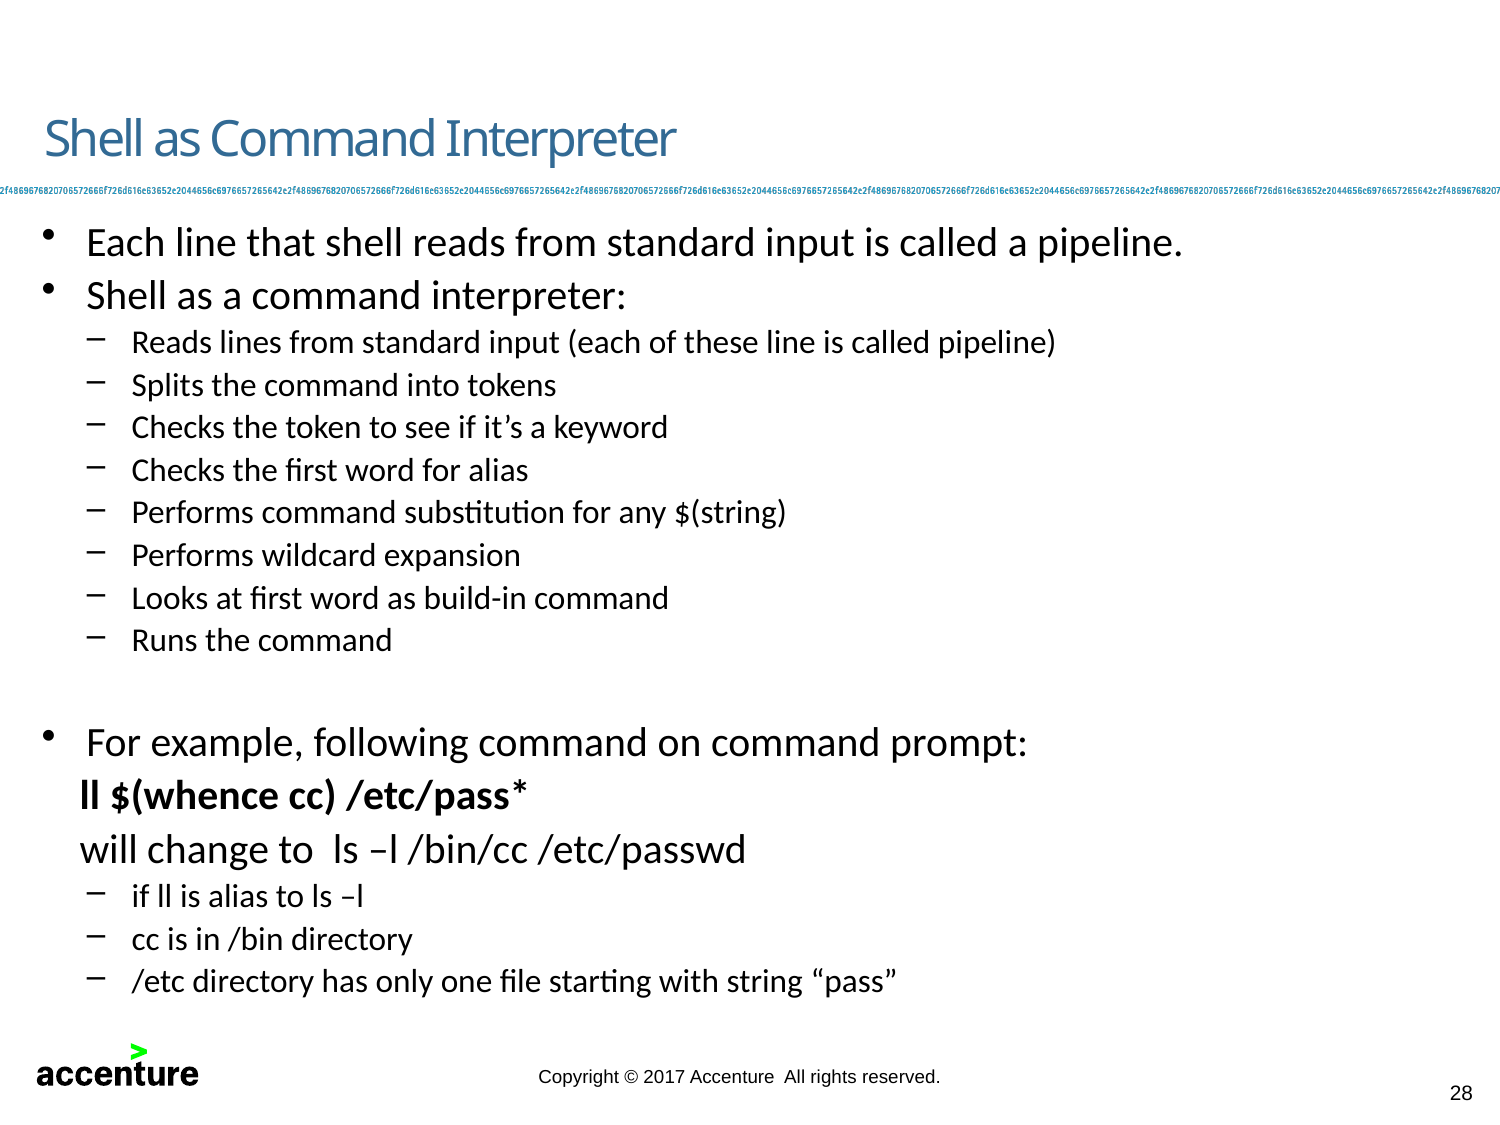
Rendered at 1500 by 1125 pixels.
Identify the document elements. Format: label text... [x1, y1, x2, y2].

picture [0, 186, 1500, 194]
text_box 28 [1137, 1046, 1488, 1125]
title Shell as Command Interpreter [29, 24, 1367, 175]
list Each line that shell reads from standard input is called a pipeline. Shell as a command interpreter: Reads lines from standard input (each of these line is called pipeline) Splits the command into tokens Checks the token to see if it’s a keyword Checks the first word for alias Performs command substitution for any $(string) Performs wildcard expansion Looks at first word as build-in command Runs the command For example, following command on command prompt: ll $(whence cc) /etc/pass* will change to ls –l /bin/cc /etc/passwd if ll is alias to ls –l cc is in /bin directory /etc directory has only one file starting with string “pass” [26, 212, 1425, 1000]
